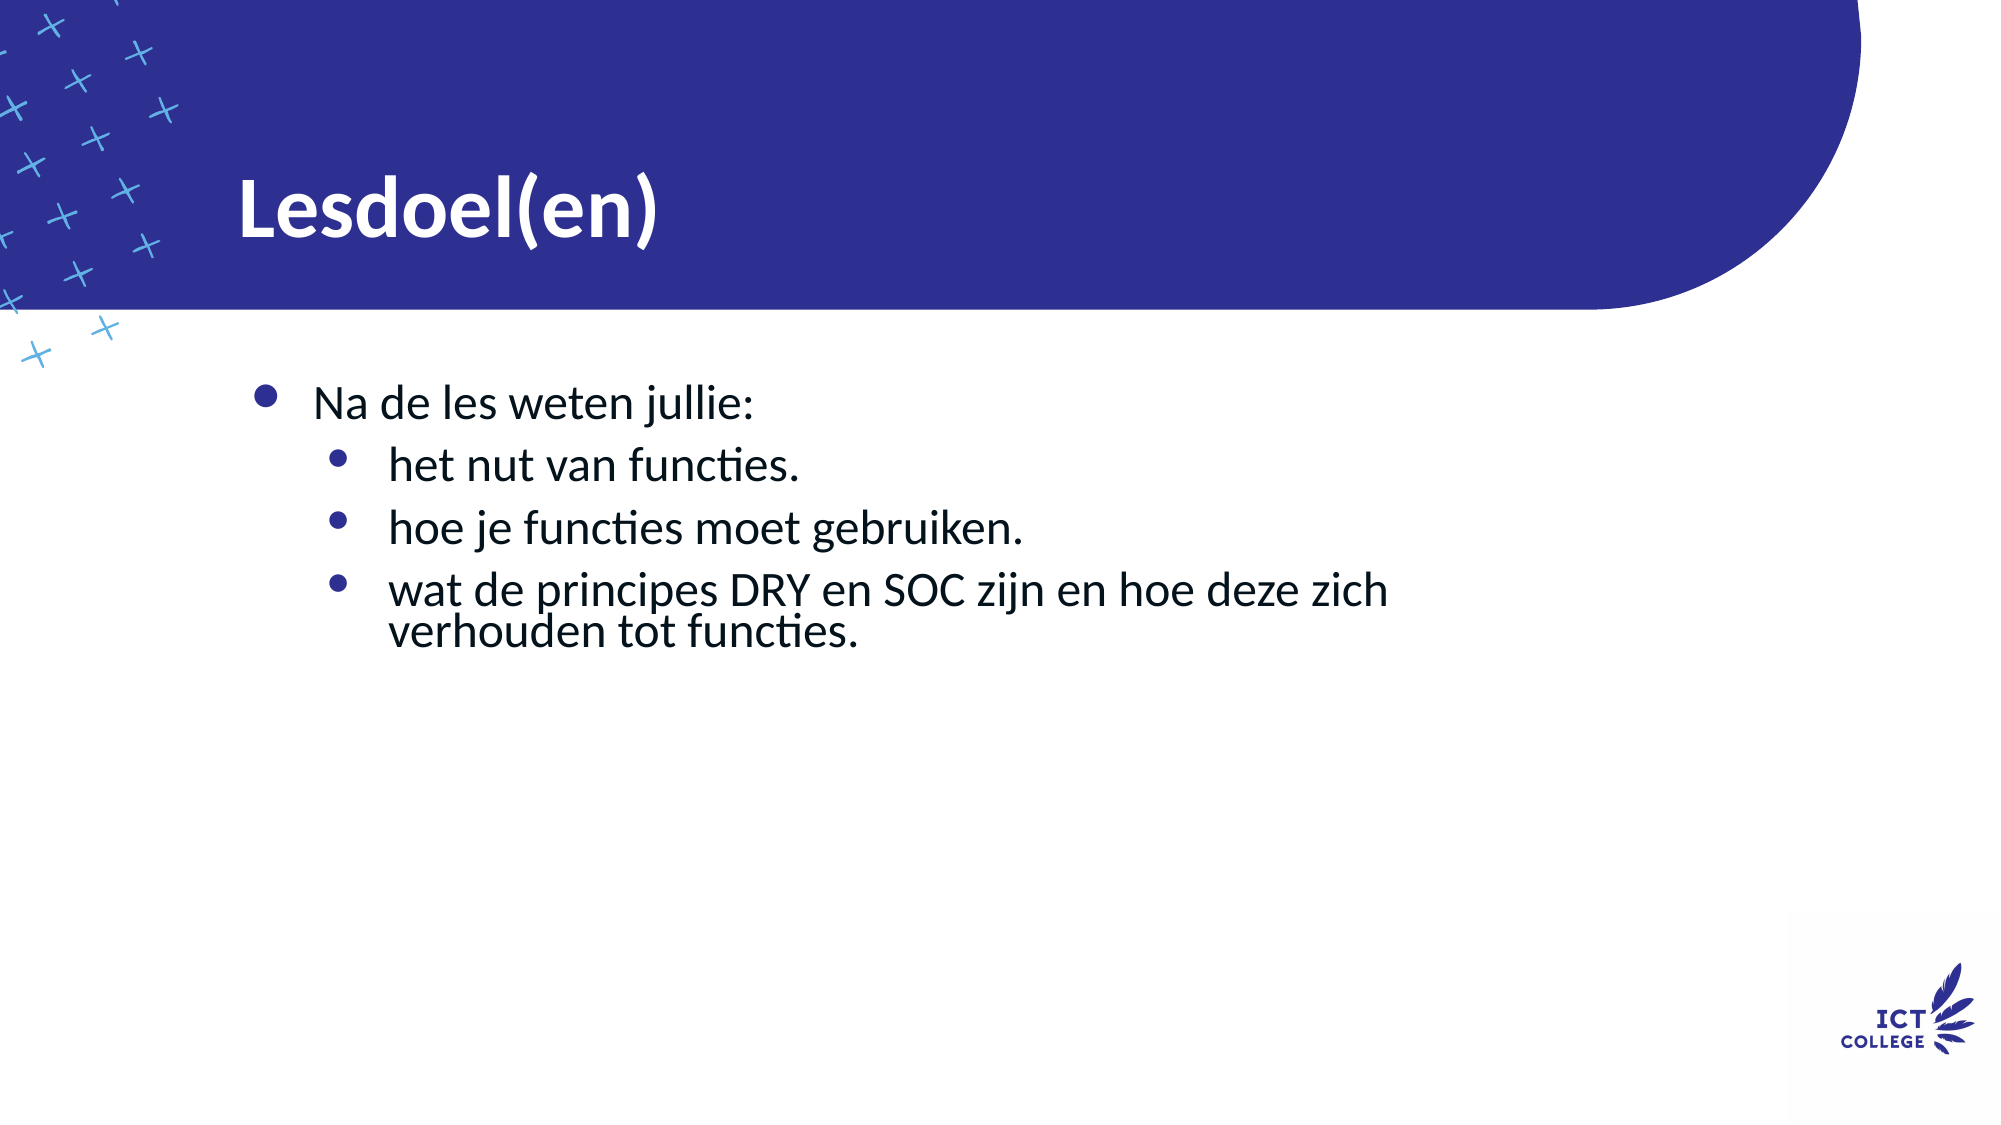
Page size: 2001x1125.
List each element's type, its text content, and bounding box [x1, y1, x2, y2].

title Lesdoel(en) [238, 46, 1579, 264]
list Na de les weten jullie: het nut van functies. hoe je functies moet gebruiken. wat de principes DRY en SOC zijn en hoe deze zich verhouden tot functies. [238, 378, 1579, 1044]
picture [1787, 911, 2000, 1124]
